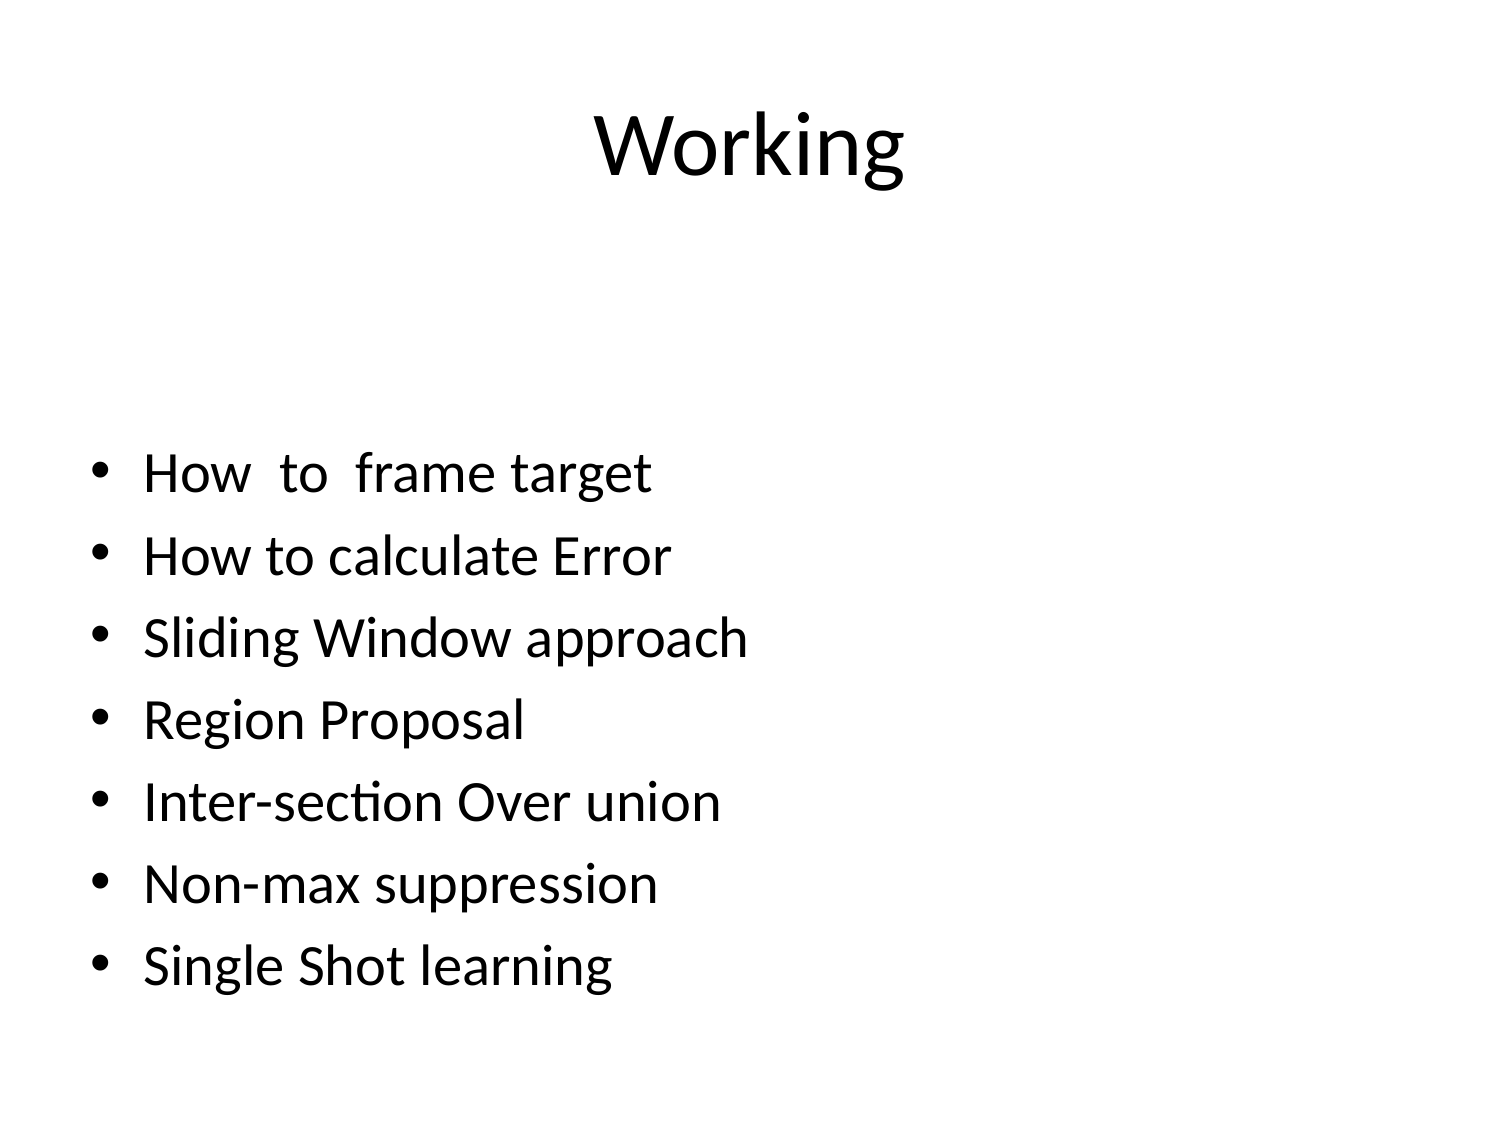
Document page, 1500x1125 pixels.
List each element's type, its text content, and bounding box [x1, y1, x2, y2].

title Working [75, 45, 1425, 233]
list How to frame target How to calculate Error Sliding Window approach Region Proposal Inter-section Over union Non-max suppression Single Shot learning [75, 262, 1425, 1005]
